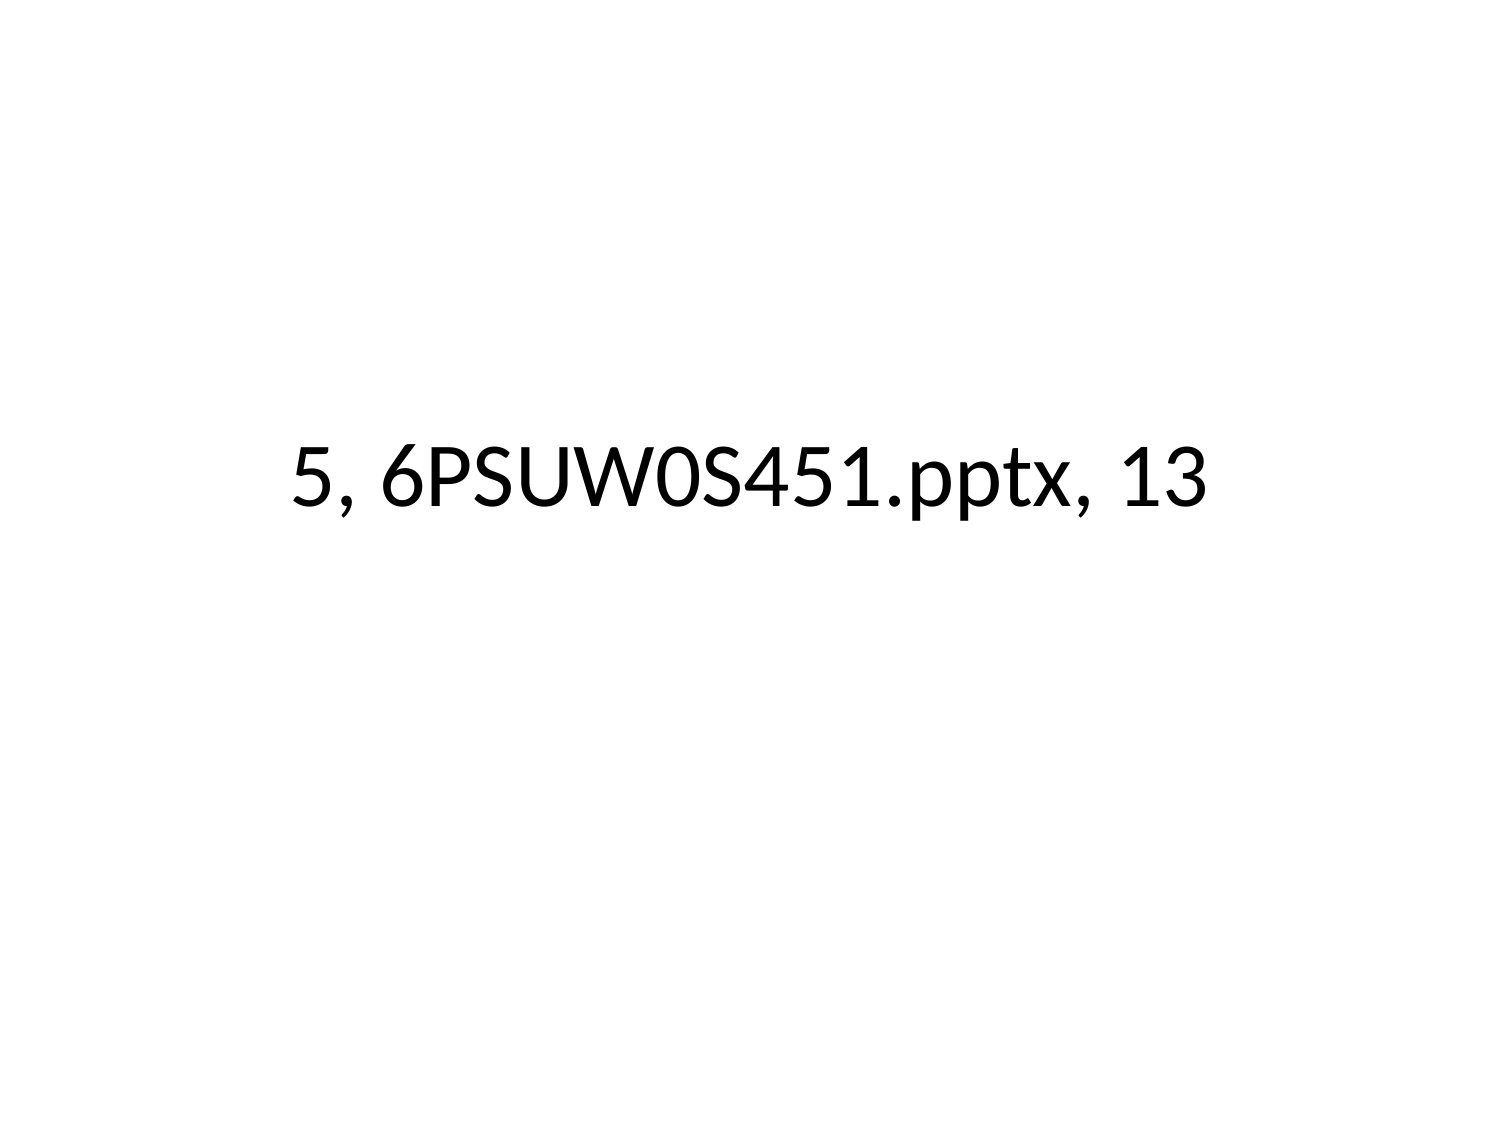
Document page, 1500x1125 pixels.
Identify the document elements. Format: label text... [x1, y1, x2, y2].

title 5, 6PSUW0S451.pptx, 13 [112, 349, 1388, 591]
